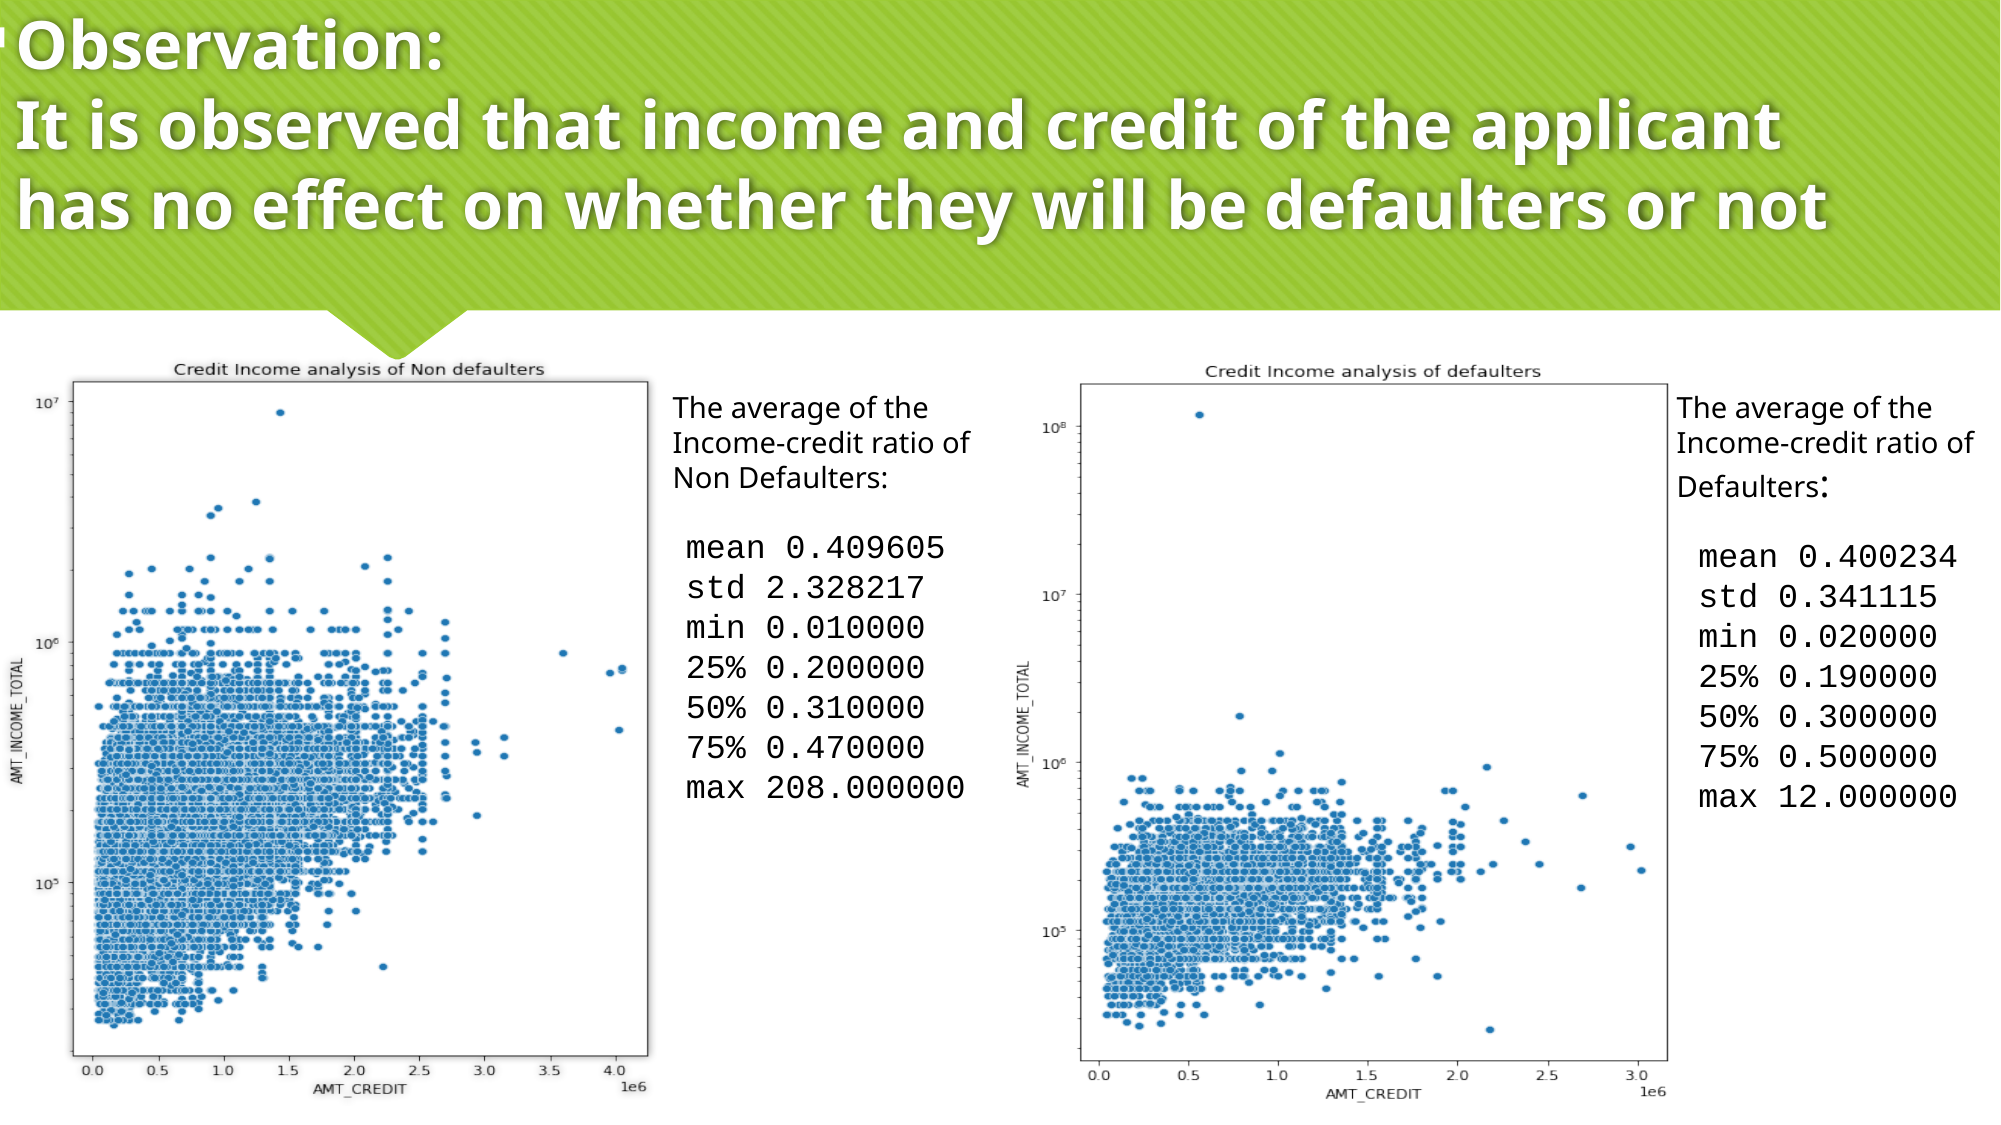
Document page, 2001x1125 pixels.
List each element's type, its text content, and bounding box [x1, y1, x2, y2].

text_box mean 0.409605 std 2.328217 min 0.010000 25% 0.200000 50% 0.310000 75% 0.470000 max 208.000000 [685, 525, 973, 805]
text_box mean 0.400234 std 0.341115 min 0.020000 25% 0.190000 50% 0.300000 75% 0.500000 max 12.000000 [1698, 534, 1964, 815]
picture [1006, 355, 1678, 1109]
text_box The average of the Income-credit ratio of Defaulters: [1678, 382, 2000, 557]
title Observation: It is observed that income and credit of the applicant has no effect on whether they will be defaulters or not [0, 91, 1914, 251]
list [0, 354, 659, 1105]
text_box The average of the Income-credit ratio of Non Defaulters: [659, 382, 1000, 547]
text_box [0, 27, 5, 48]
